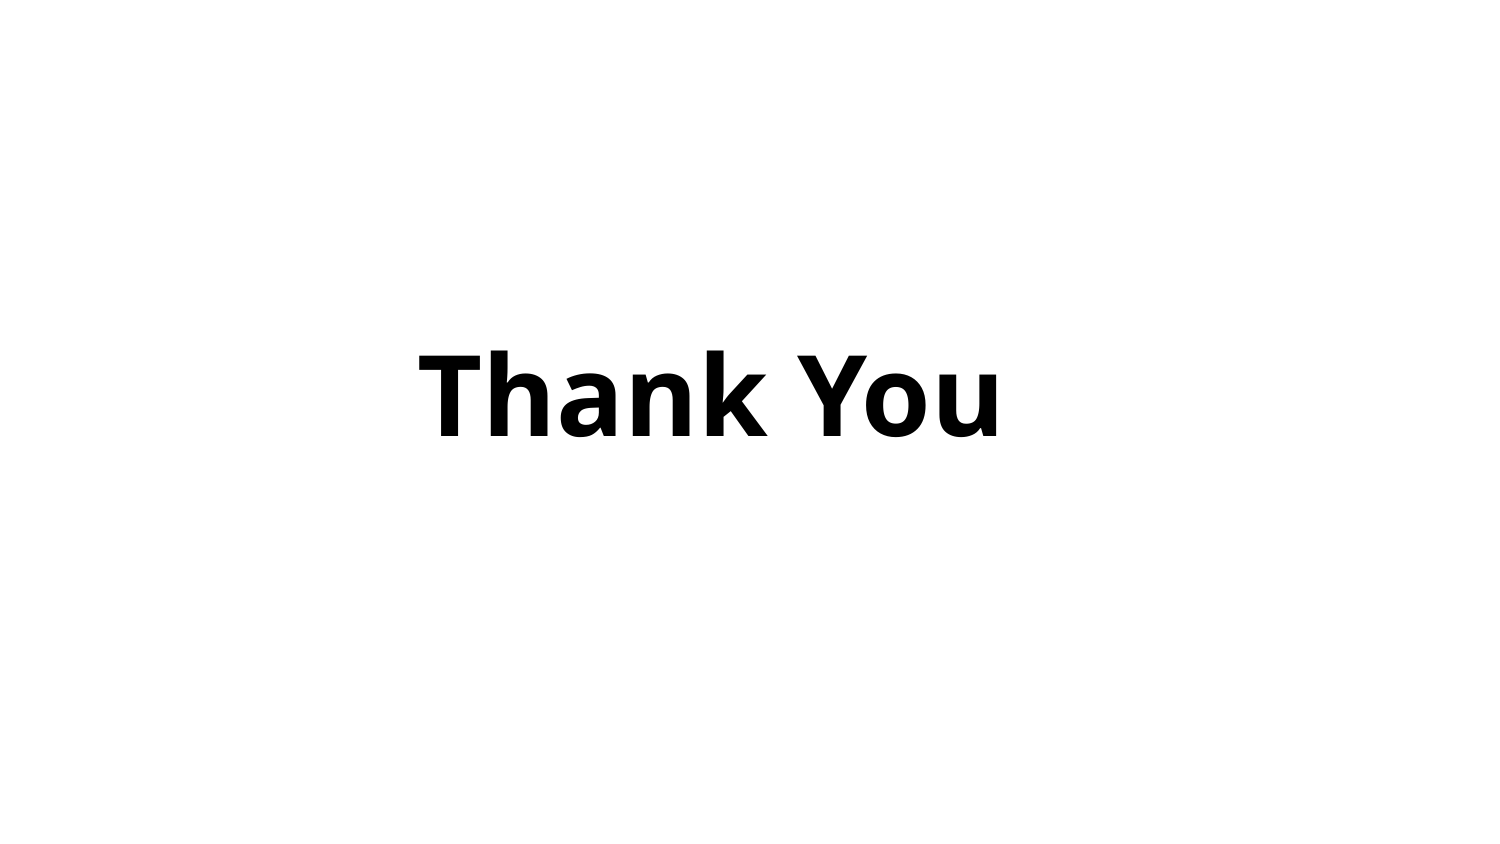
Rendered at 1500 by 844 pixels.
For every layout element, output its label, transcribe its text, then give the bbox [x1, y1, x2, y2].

title Thank You [36, 360, 1387, 422]
